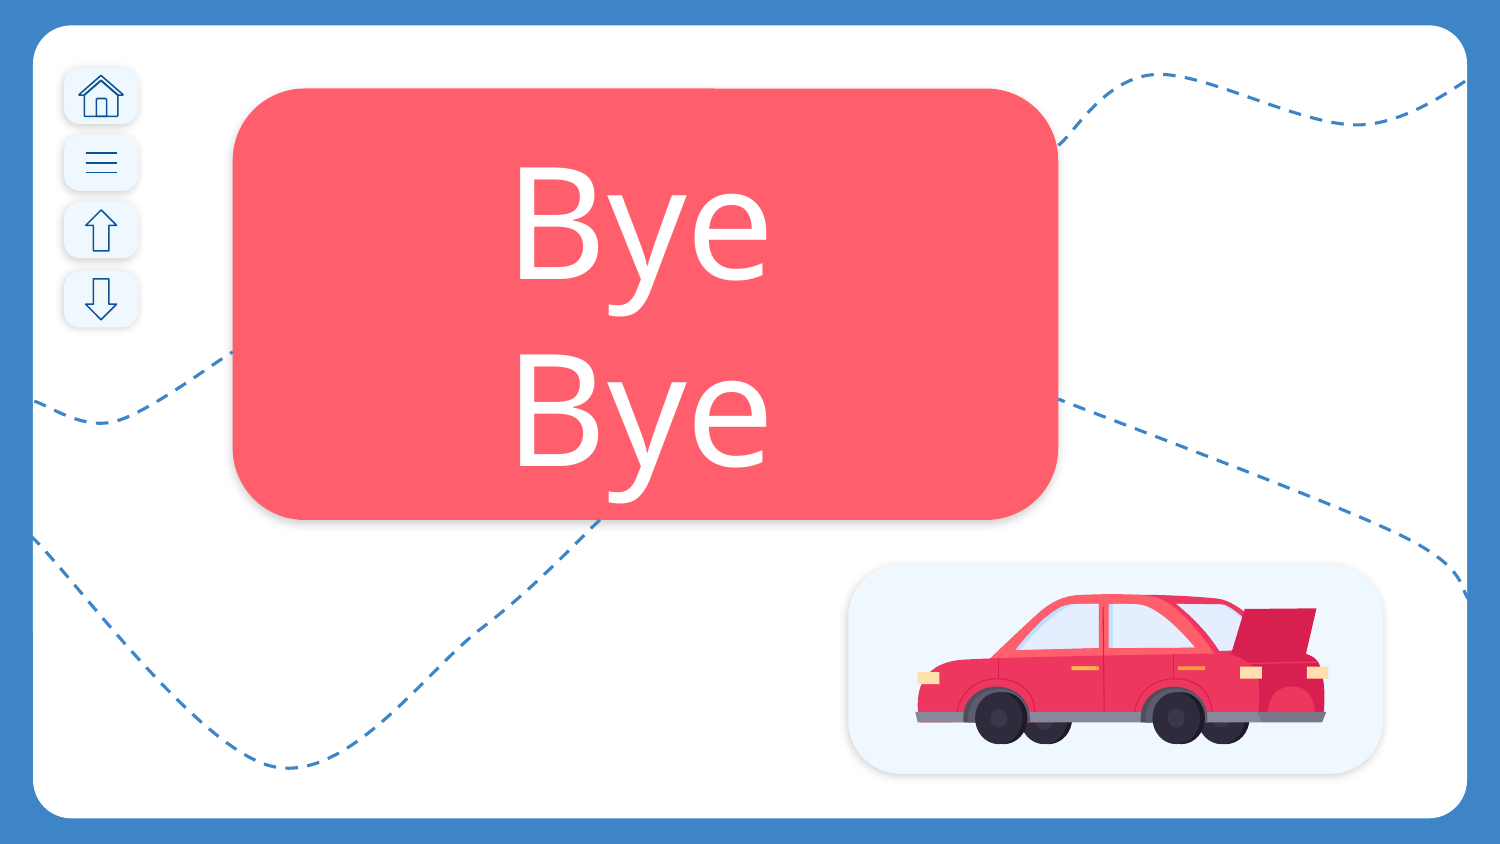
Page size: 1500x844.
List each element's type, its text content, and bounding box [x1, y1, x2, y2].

title Bye Bye [265, 107, 1016, 501]
text_box [63, 134, 139, 191]
text_box [34, 351, 233, 424]
text_box [63, 202, 139, 259]
text_box [63, 67, 139, 125]
text_box [63, 271, 139, 328]
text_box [902, 593, 1329, 745]
text_box [848, 564, 1383, 774]
text_box [31, 519, 600, 769]
text_box [232, 88, 1059, 520]
text_box [1058, 399, 1471, 602]
text_box [1058, 58, 1500, 146]
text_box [78, 75, 124, 117]
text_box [85, 152, 117, 173]
text_box [85, 278, 117, 320]
text_box [85, 209, 117, 251]
